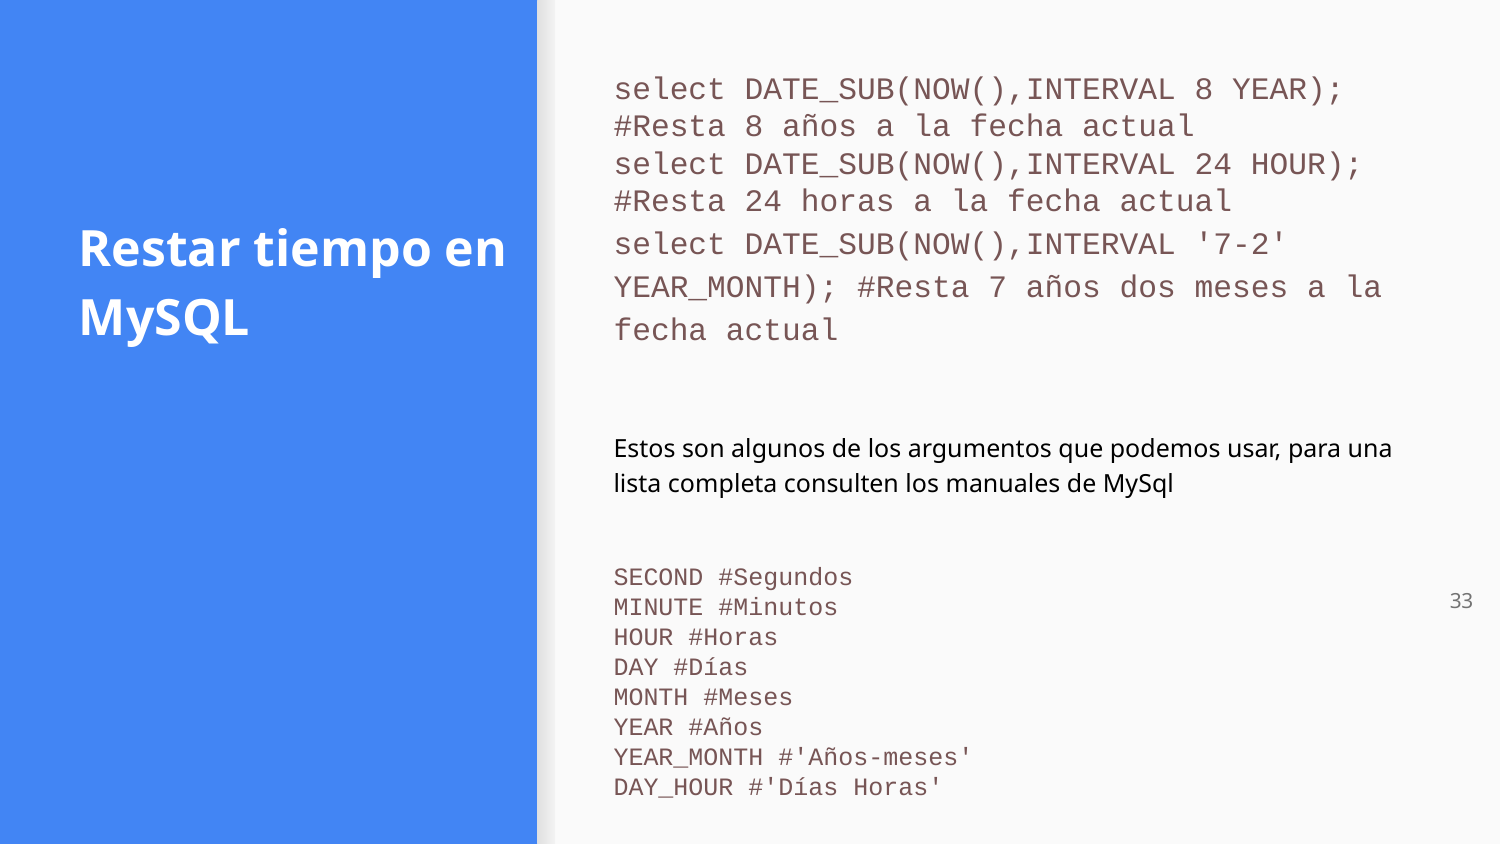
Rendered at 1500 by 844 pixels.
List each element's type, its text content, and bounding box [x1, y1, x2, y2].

title Restar tiempo en MySQL [63, 243, 525, 361]
slide_number 33 [1430, 577, 1489, 627]
text_box select DATE_SUB(NOW(),INTERVAL 8 YEAR); #Resta 8 años a la fecha actual select DATE_SUB(NOW(),INTERVAL 24 HOUR); #Resta 24 horas a la fecha actual select DATE_SUB(NOW(),INTERVAL '7-2' YEAR_MONTH); #Resta 7 años dos meses a la fecha actual Estos son algunos de los argumentos que podemos usar, para una lista completa consulten los manuales de MySql SECOND #Segundos MINUTE #Minutos HOUR #Horas DAY #Días MONTH #Meses YEAR #Años YEAR_MONTH #'Años-meses' DAY_HOUR #'Días Horas' [598, 14, 1430, 816]
